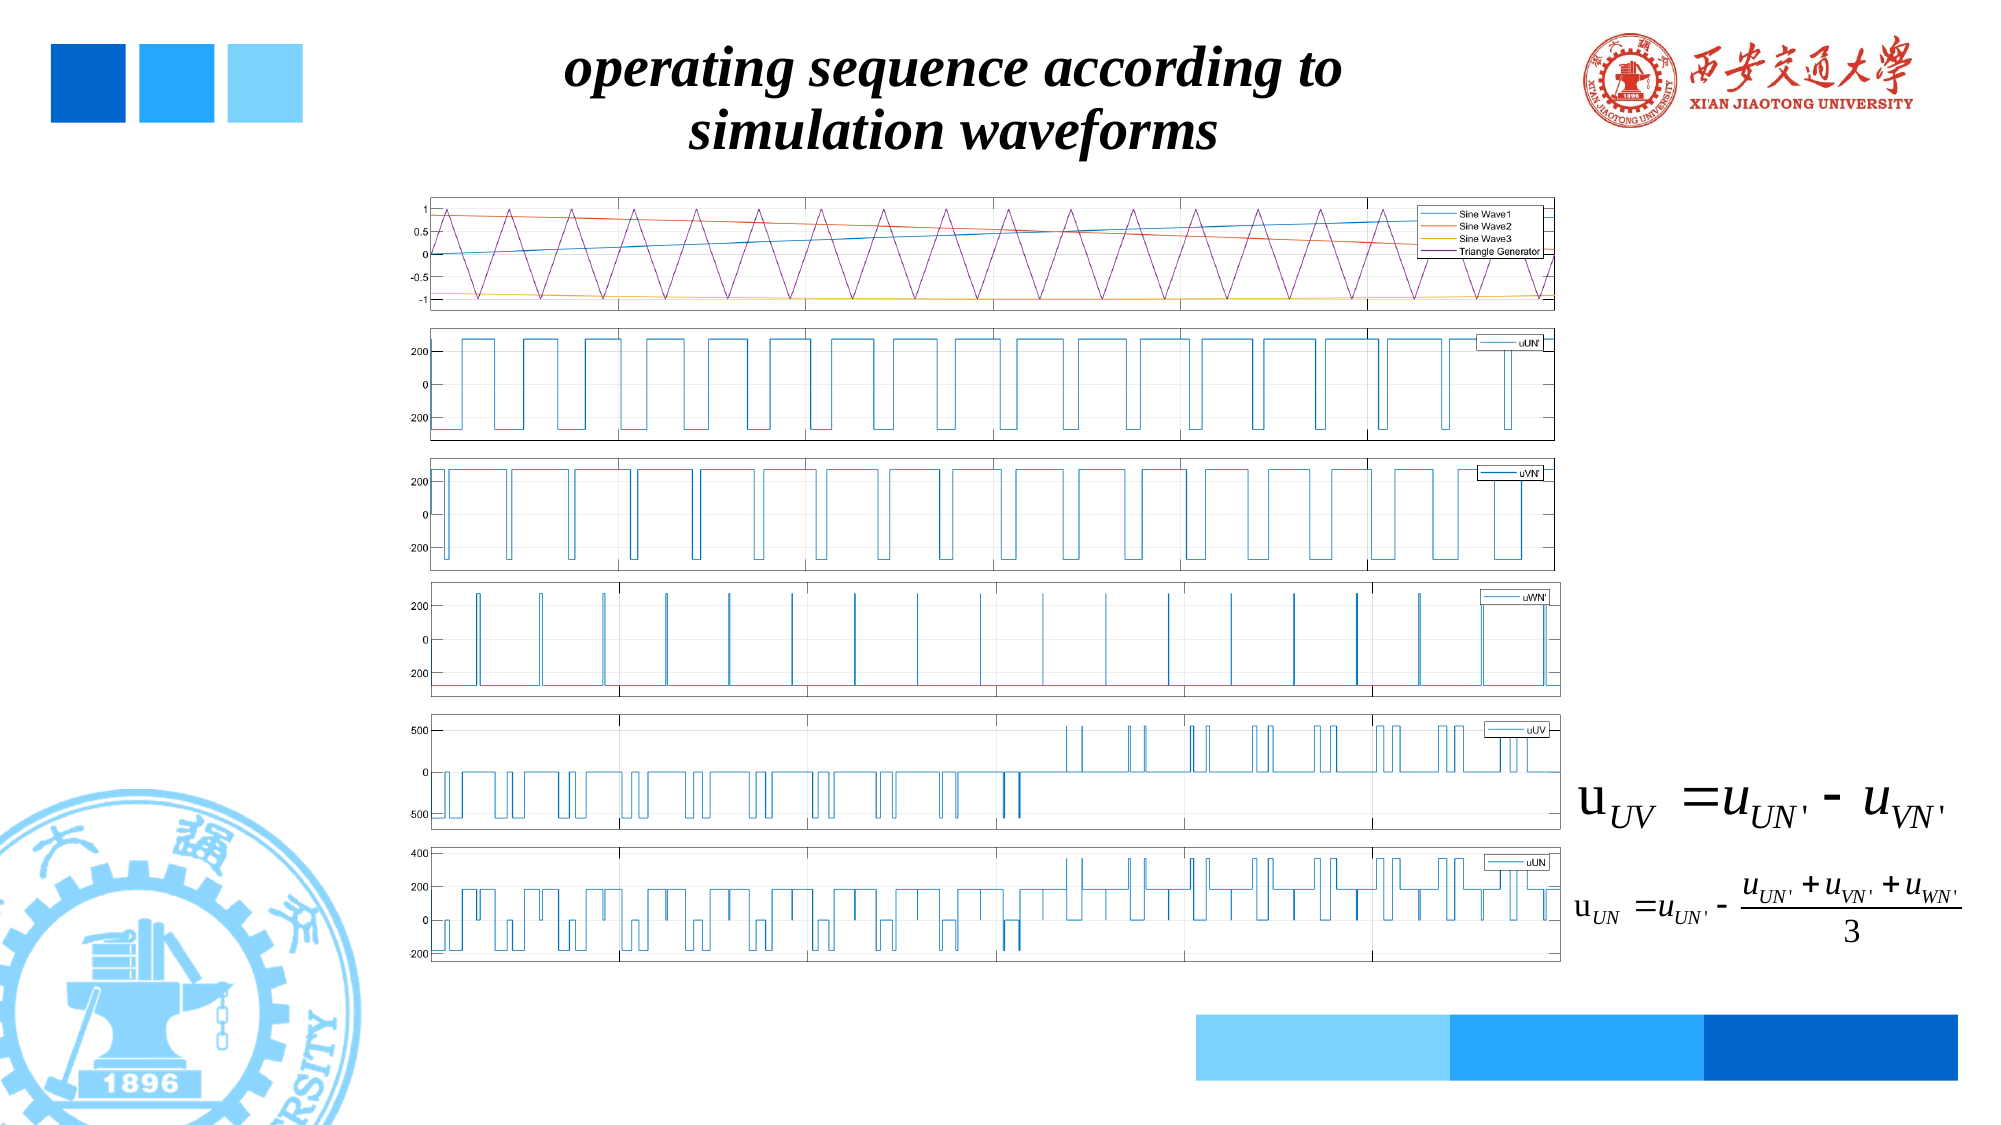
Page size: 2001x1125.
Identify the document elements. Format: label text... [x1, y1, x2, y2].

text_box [1569, 755, 1956, 844]
title operating sequence according to simulation waveforms [432, 31, 1477, 170]
picture [1583, 33, 1913, 128]
picture [0, 789, 366, 1125]
slide_number [1433, 1019, 1884, 1080]
picture [409, 190, 1569, 971]
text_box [1569, 862, 1968, 950]
